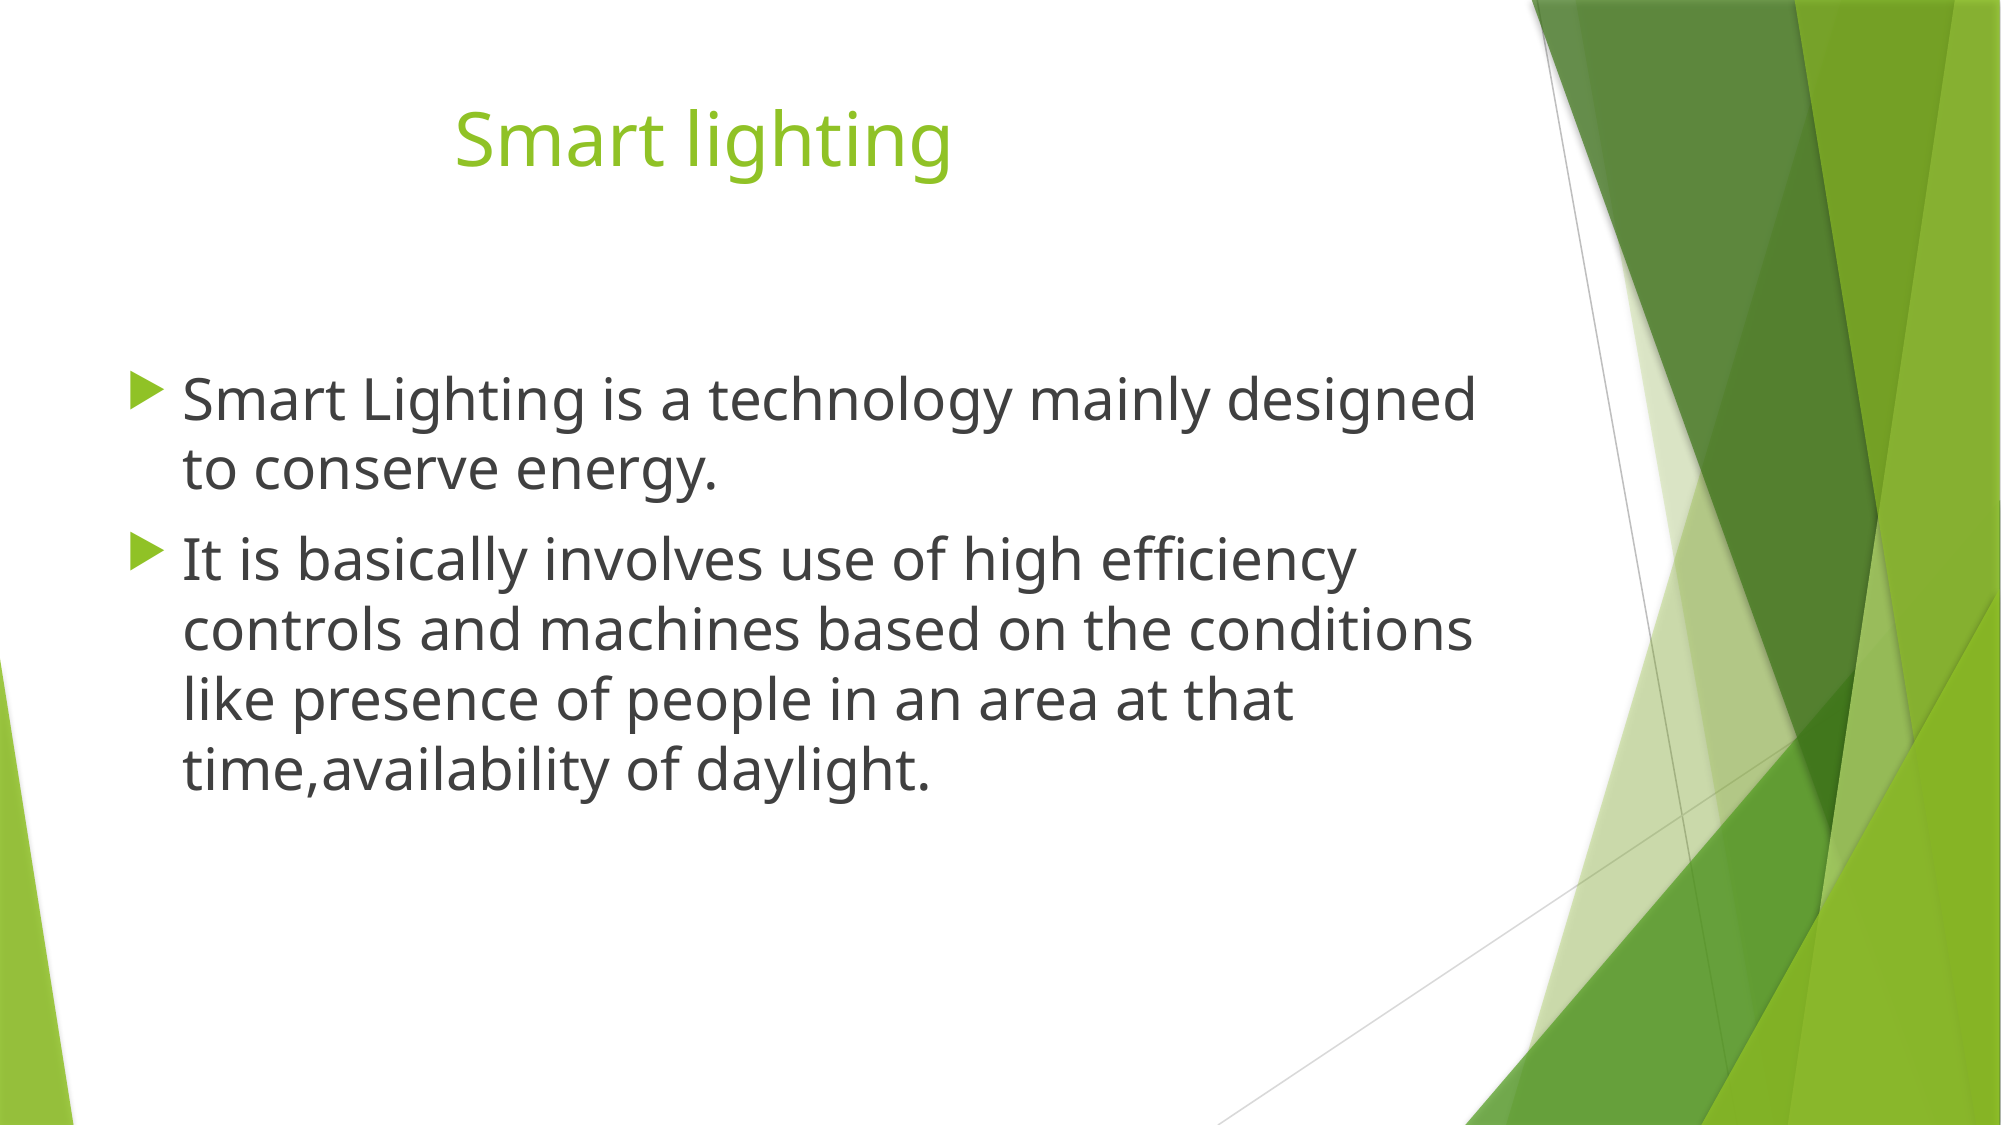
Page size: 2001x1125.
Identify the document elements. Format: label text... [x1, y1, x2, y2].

title Smart lighting [439, 84, 1850, 206]
list Smart Lighting is a technology mainly designed to conserve energy. It is basically involves use of high efficiency controls and machines based on the conditions like presence of people in an area at that time,availability of daylight. [111, 354, 1522, 992]
